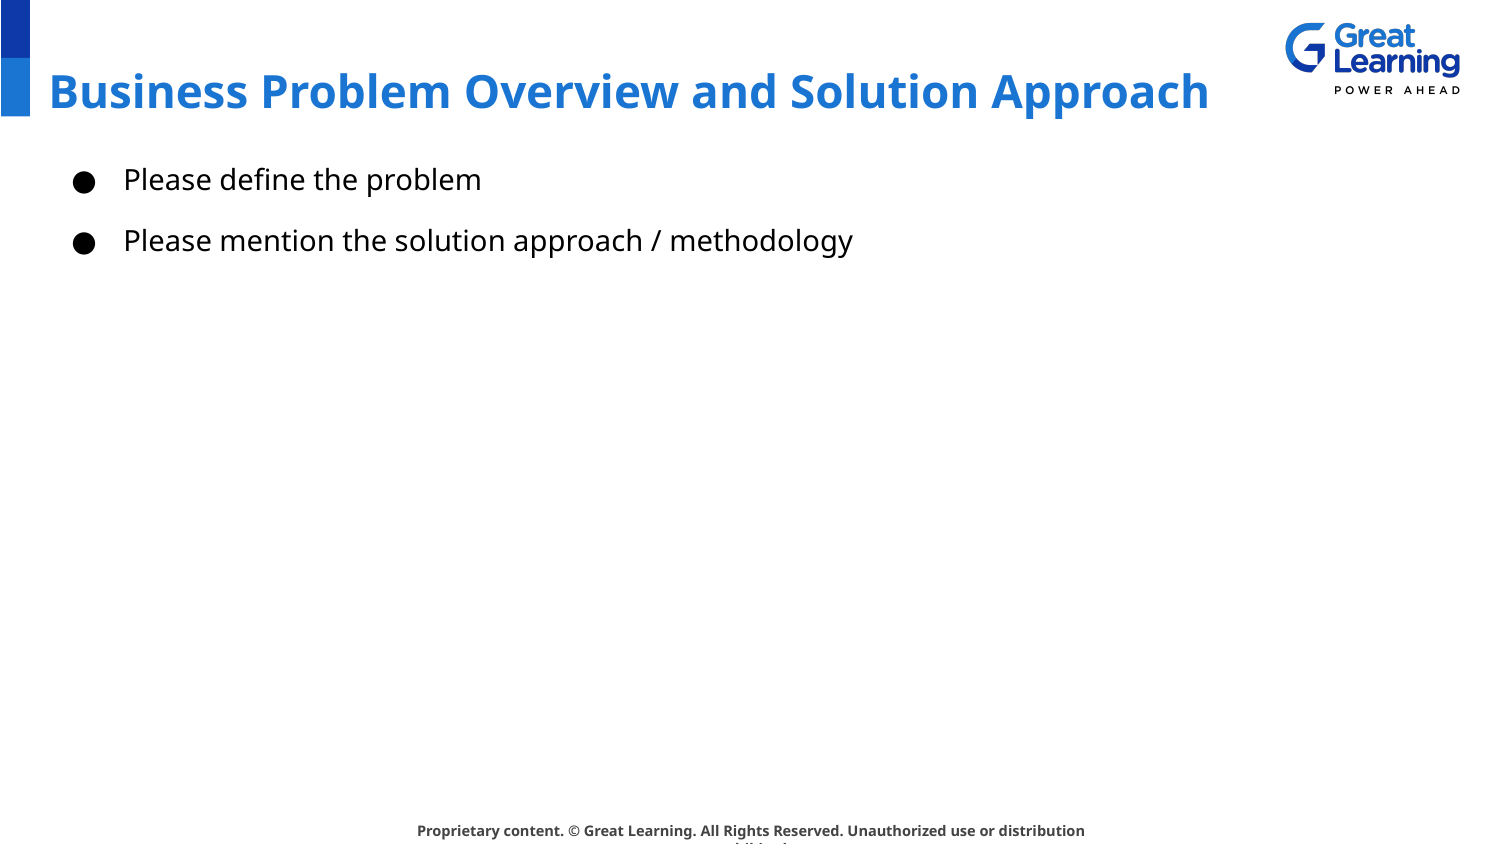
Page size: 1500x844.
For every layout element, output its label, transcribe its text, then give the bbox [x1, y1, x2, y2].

picture [1258, 11, 1487, 106]
list Please define the problem Please mention the solution approach / methodology [33, 141, 1449, 750]
title Business Problem Overview and Solution Approach [33, 47, 1431, 141]
